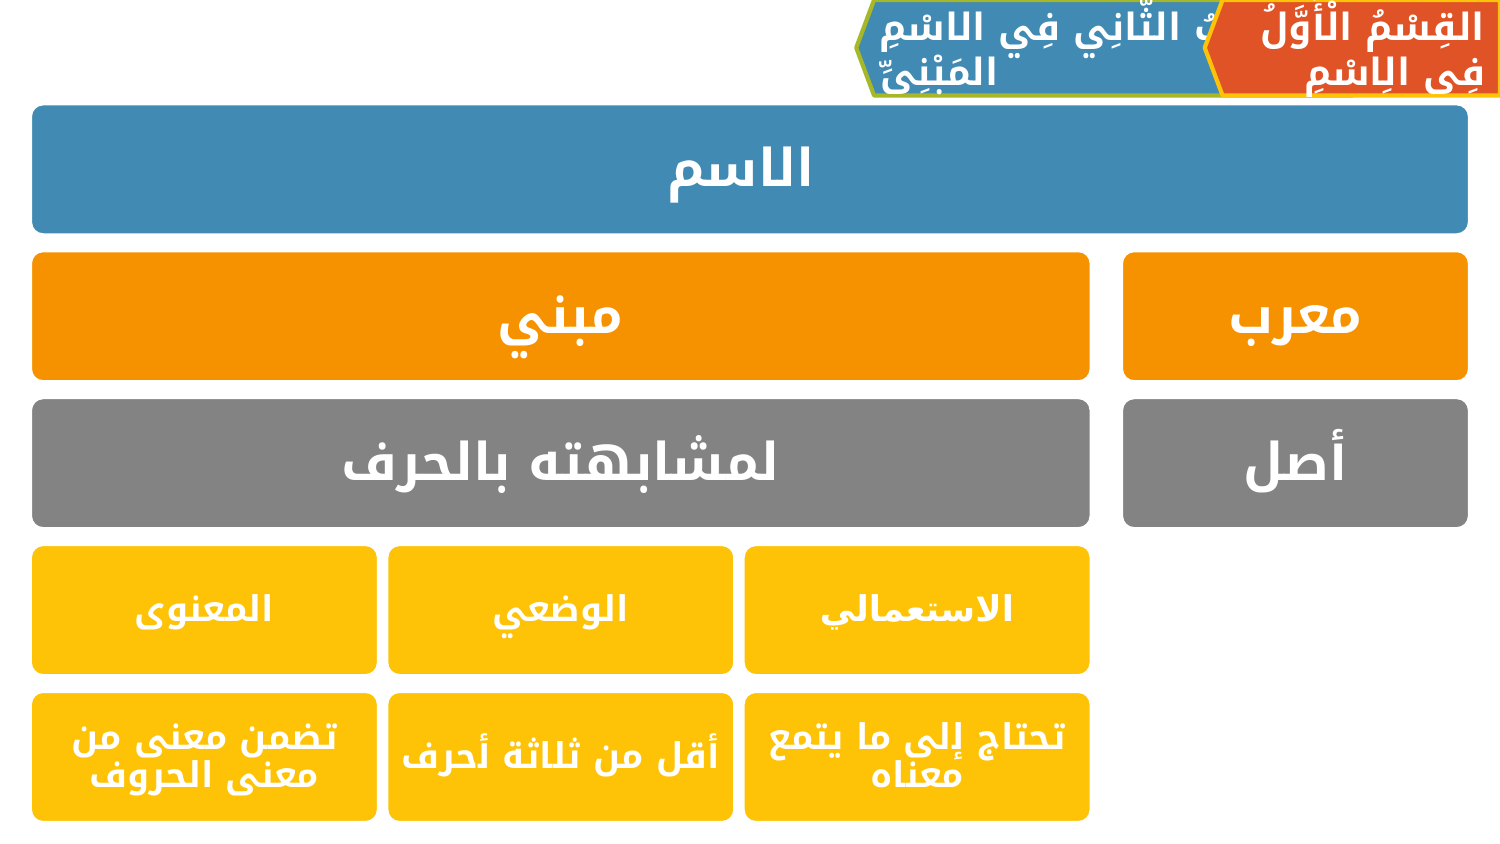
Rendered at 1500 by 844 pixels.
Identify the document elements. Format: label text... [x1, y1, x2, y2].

text_box أقل من ثلاثة أحرف [384, 688, 738, 826]
text_box الاستعمالي [740, 541, 1094, 679]
text_box لمشابهته بالحرف [27, 394, 1094, 532]
text_box الوضعي [384, 541, 738, 679]
text_box القِسْمُ الْأَوَّلُ فِي الِاسْمِ [1202, 0, 1500, 98]
text_box تضمن معنی من معنی الحروف [27, 688, 381, 826]
text_box اَلبَابُ الثَّانِي فِي الاسْمِ المَبْنِيِّ [854, 0, 1221, 98]
text_box أصل [1118, 394, 1473, 532]
text_box تحتاج إلی ما يتمع معناه [740, 688, 1094, 826]
text_box معرب [1118, 248, 1473, 385]
text_box الاسم [27, 101, 1473, 238]
text_box المعنوی [27, 541, 381, 679]
text_box مبني [27, 248, 1094, 385]
